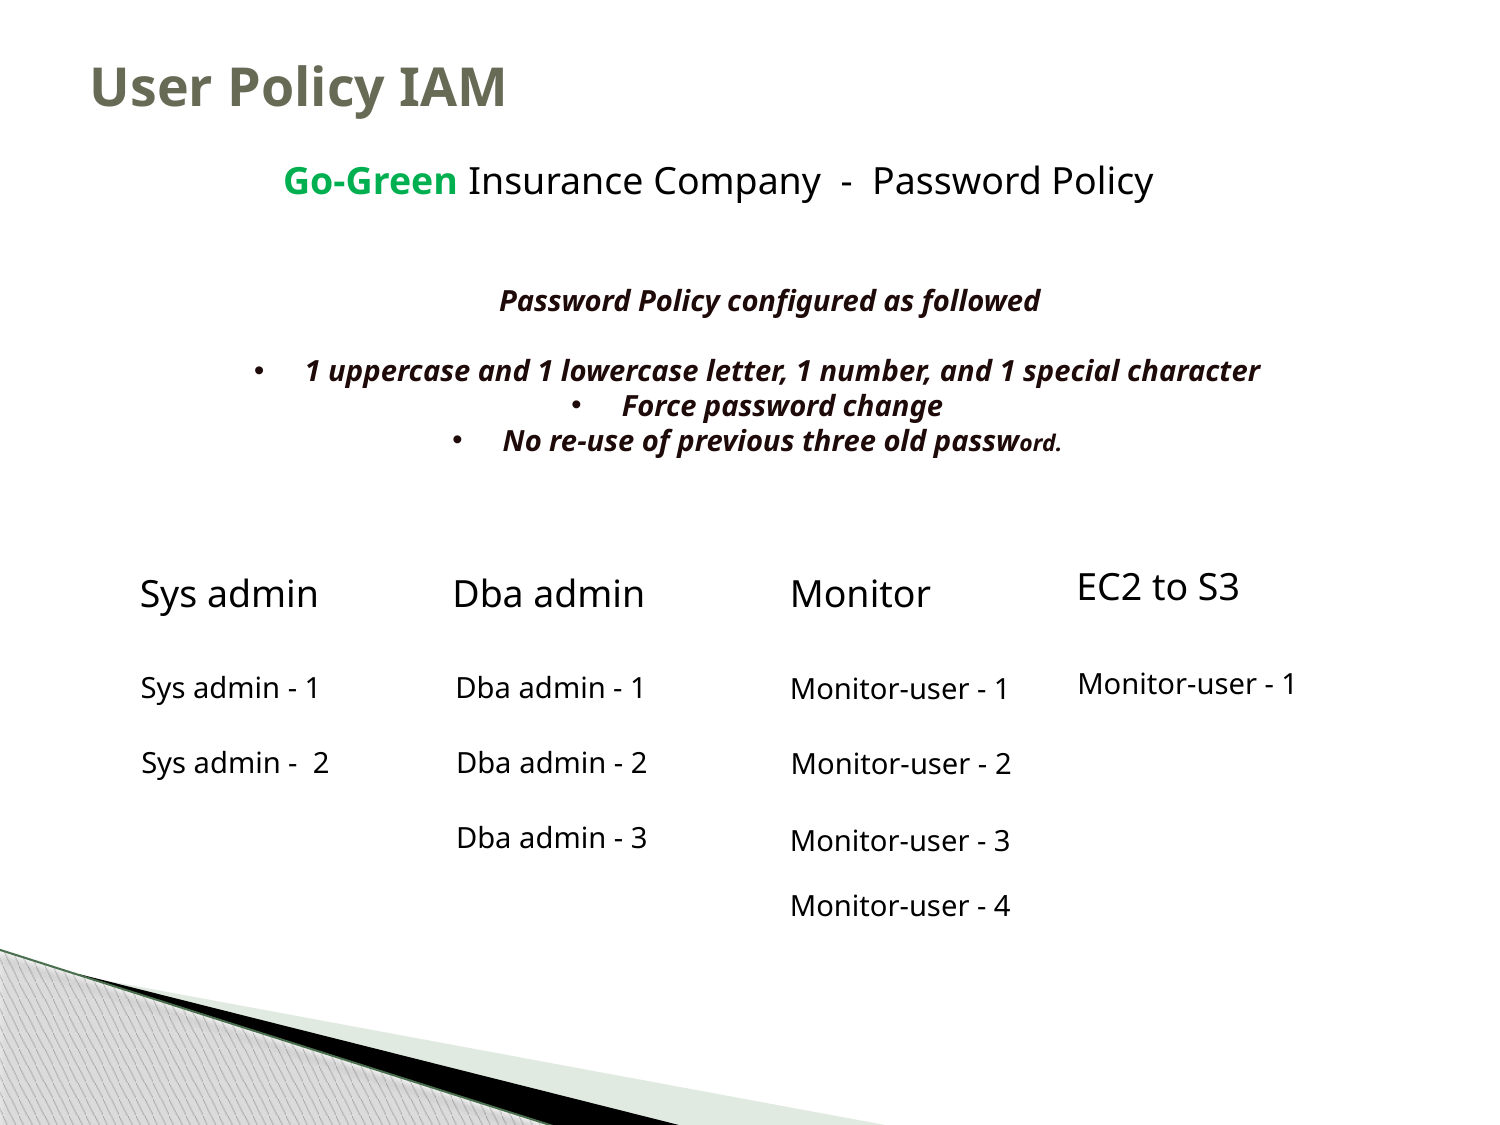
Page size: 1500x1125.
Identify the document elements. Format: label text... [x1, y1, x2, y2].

text_box Sys admin [125, 562, 237, 623]
text_box Monitor-user - 1 [1062, 657, 1338, 708]
text_box Dba admin - 3 [441, 812, 692, 863]
text_box Sys admin - 1 [125, 662, 376, 713]
text_box Dba admin - 1 [440, 662, 691, 713]
text_box Dba admin - 2 [441, 737, 692, 788]
text_box Monitor-user - 1 [774, 663, 1050, 713]
text_box Sys admin - 2 [126, 737, 377, 788]
text_box Go-Green Insurance Company - Password Policy [237, 149, 1200, 255]
text_box Password Policy configured as followed 1 uppercase and 1 lowercase letter, 1 number, and 1 special character Force password change No re-use of previous three old password. [237, 274, 1303, 870]
text_box Monitor-user - 3 [774, 814, 1050, 865]
text_box Monitor-user - 2 [775, 738, 1051, 788]
title User Policy IAM [75, 45, 1425, 125]
text_box Monitor-user - 4 [774, 879, 1050, 930]
text_box EC2 to S3 [1061, 555, 1312, 616]
